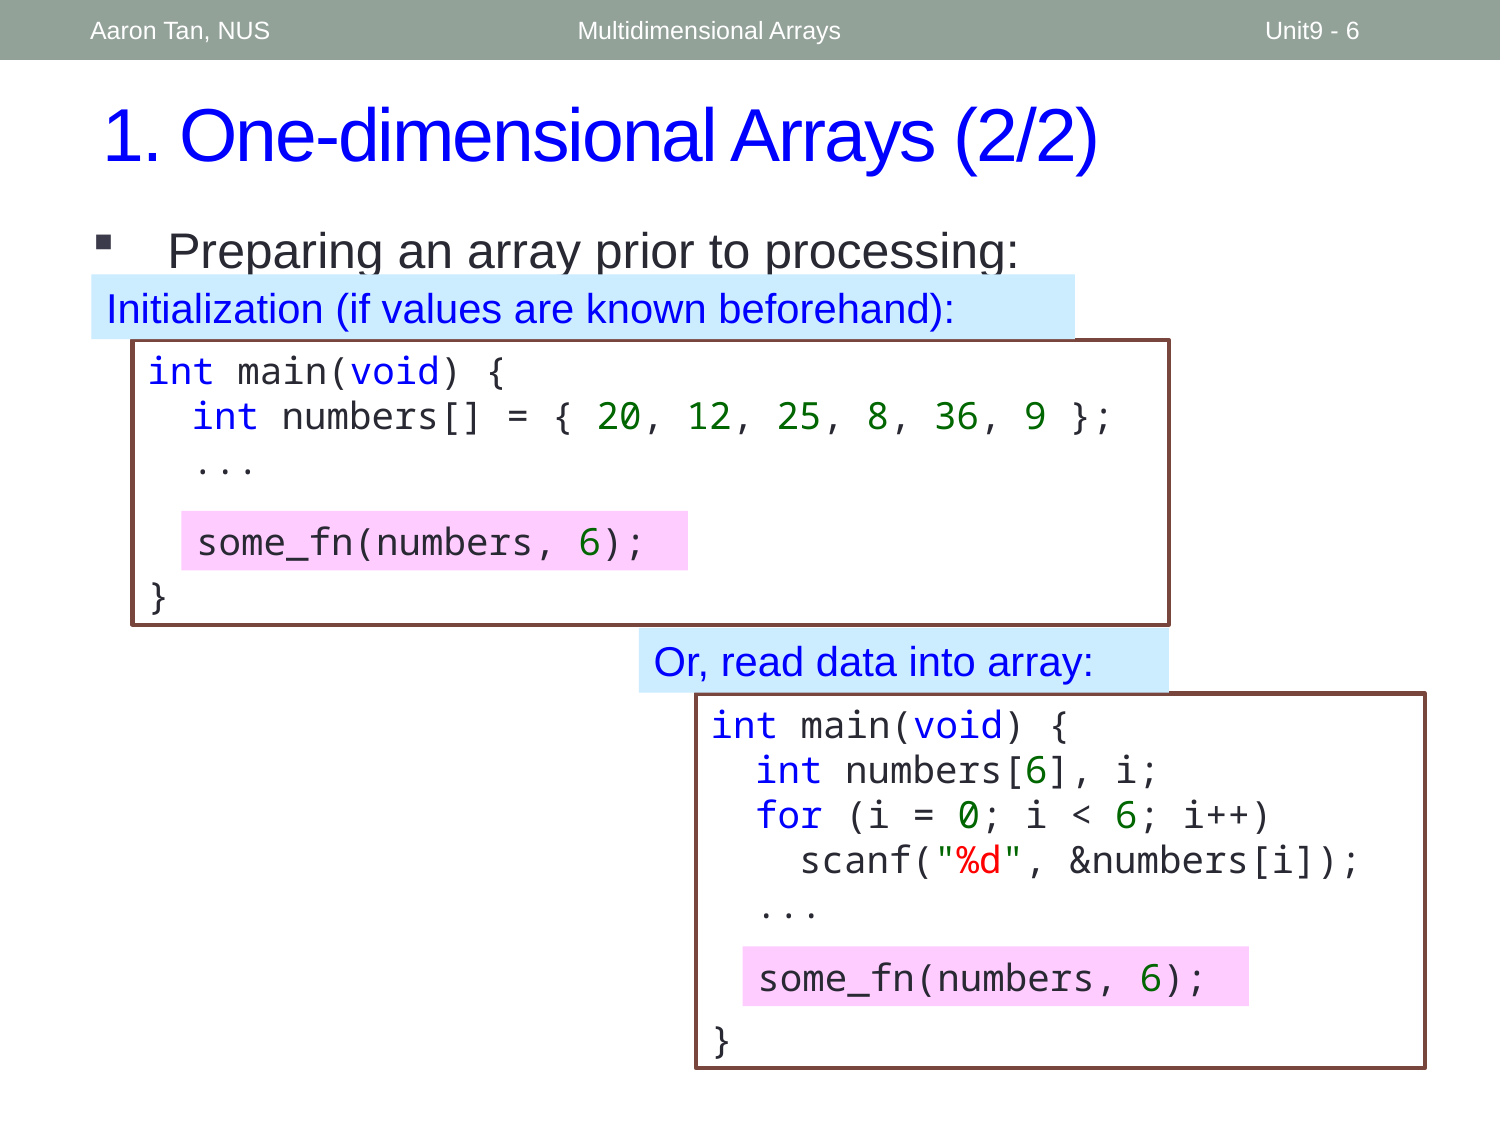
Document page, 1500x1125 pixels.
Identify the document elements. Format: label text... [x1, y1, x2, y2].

title 1. One-dimensional Arrays (2/2) [87, 62, 1463, 200]
slide_number Unit9 - 6 [1250, 3, 1425, 57]
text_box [638, 627, 1426, 1073]
text_box Preparing an array prior to processing: [77, 211, 1382, 308]
slide_number Aaron Tan, NUS [75, 3, 550, 57]
footer Multidimensional Arrays [562, 3, 1238, 57]
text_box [91, 274, 1170, 629]
